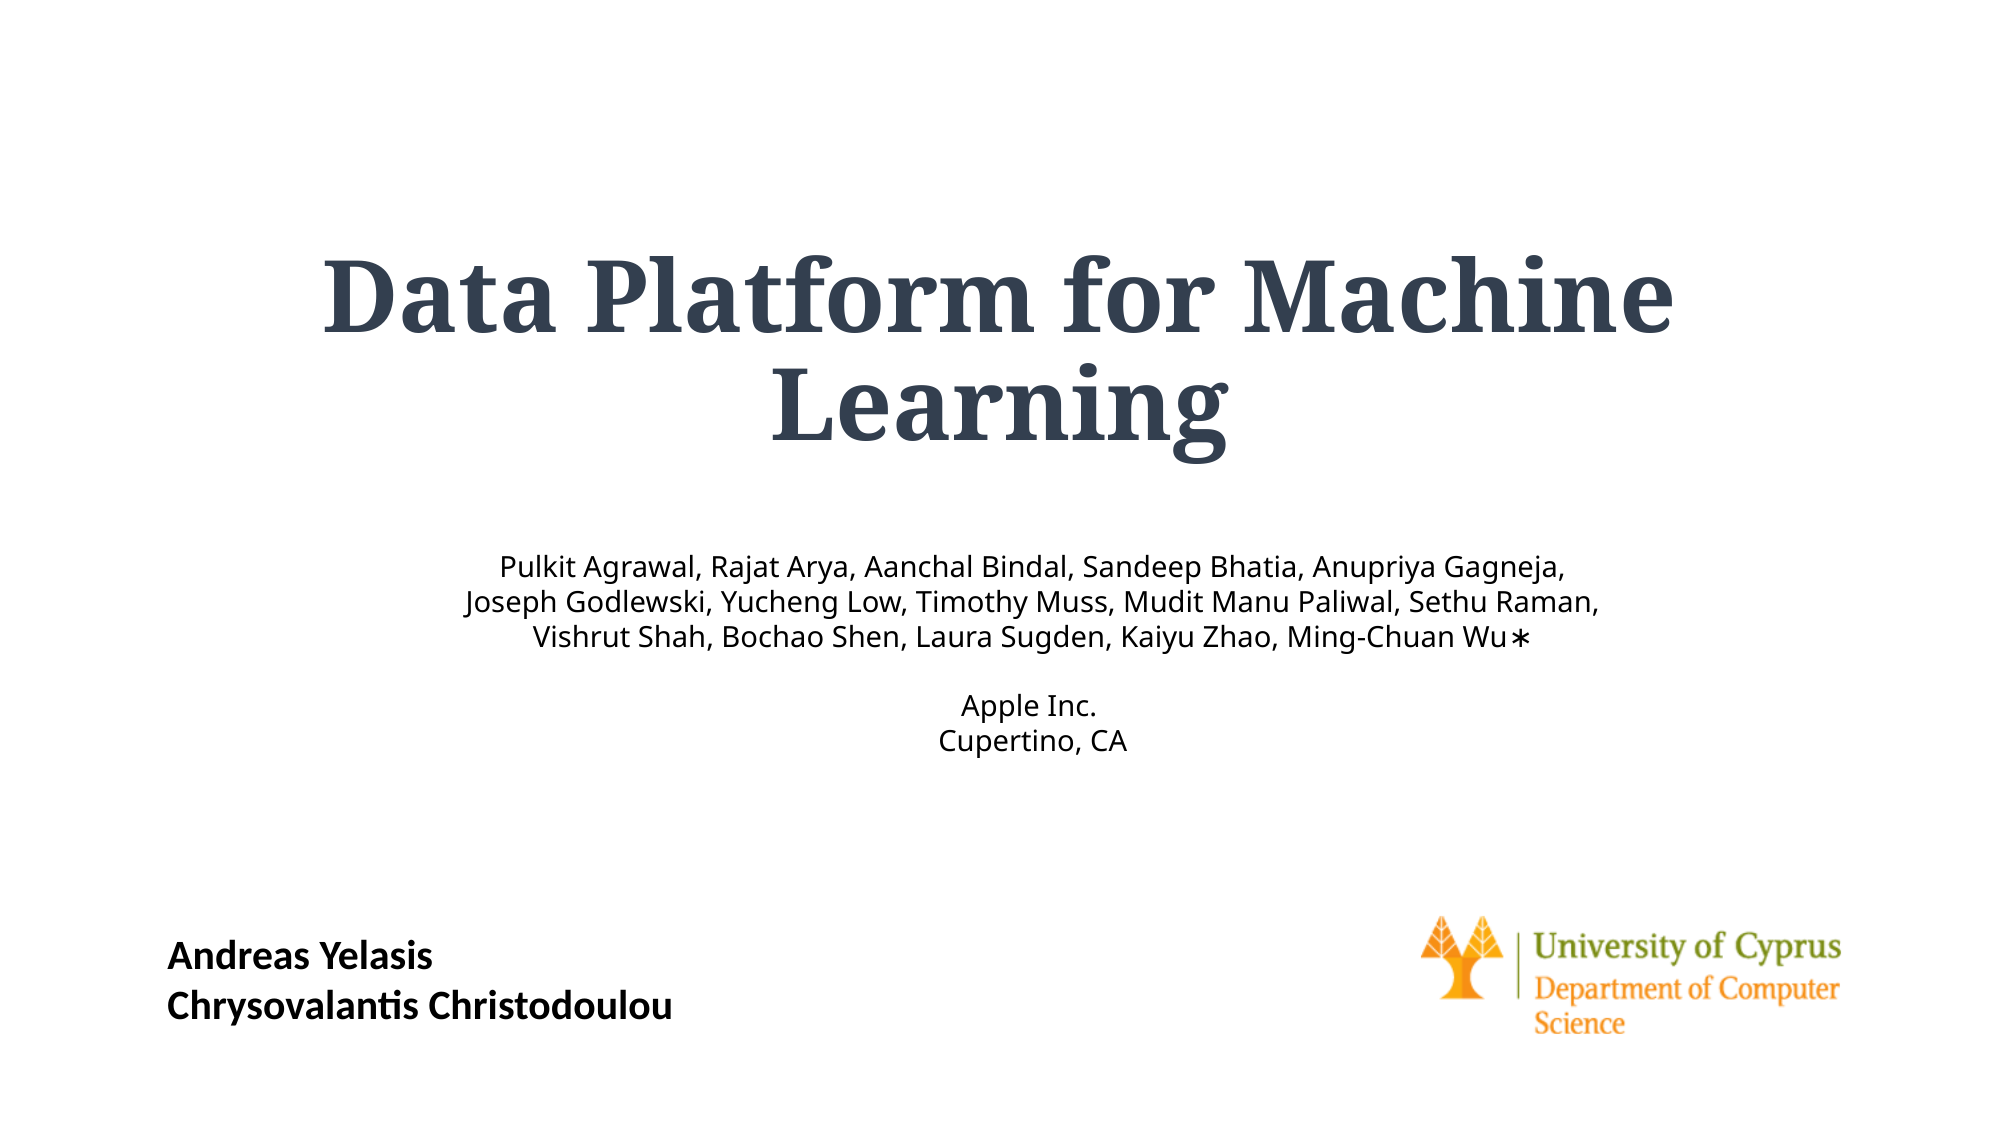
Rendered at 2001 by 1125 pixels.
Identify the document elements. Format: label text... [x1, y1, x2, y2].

text_box Andreas Yelasis Chrysovalantis Christodoulou [152, 920, 780, 1036]
title Data Platform for Machine Learning [152, 63, 1848, 470]
picture [1417, 896, 1848, 1062]
text_box Pulkit Agrawal, Rajat Arya, Aanchal Bindal, Sandeep Bhatia, Anupriya Gagneja, Joseph Godlewski, Yucheng Low, Timothy Muss, Mudit Manu Paliwal, Sethu Raman, Vishrut Shah, Bochao Shen, Laura Sugden, Kaiyu Zhao, Ming-Chuan Wu∗ Apple Inc. Cupertino, CA [446, 540, 1620, 766]
